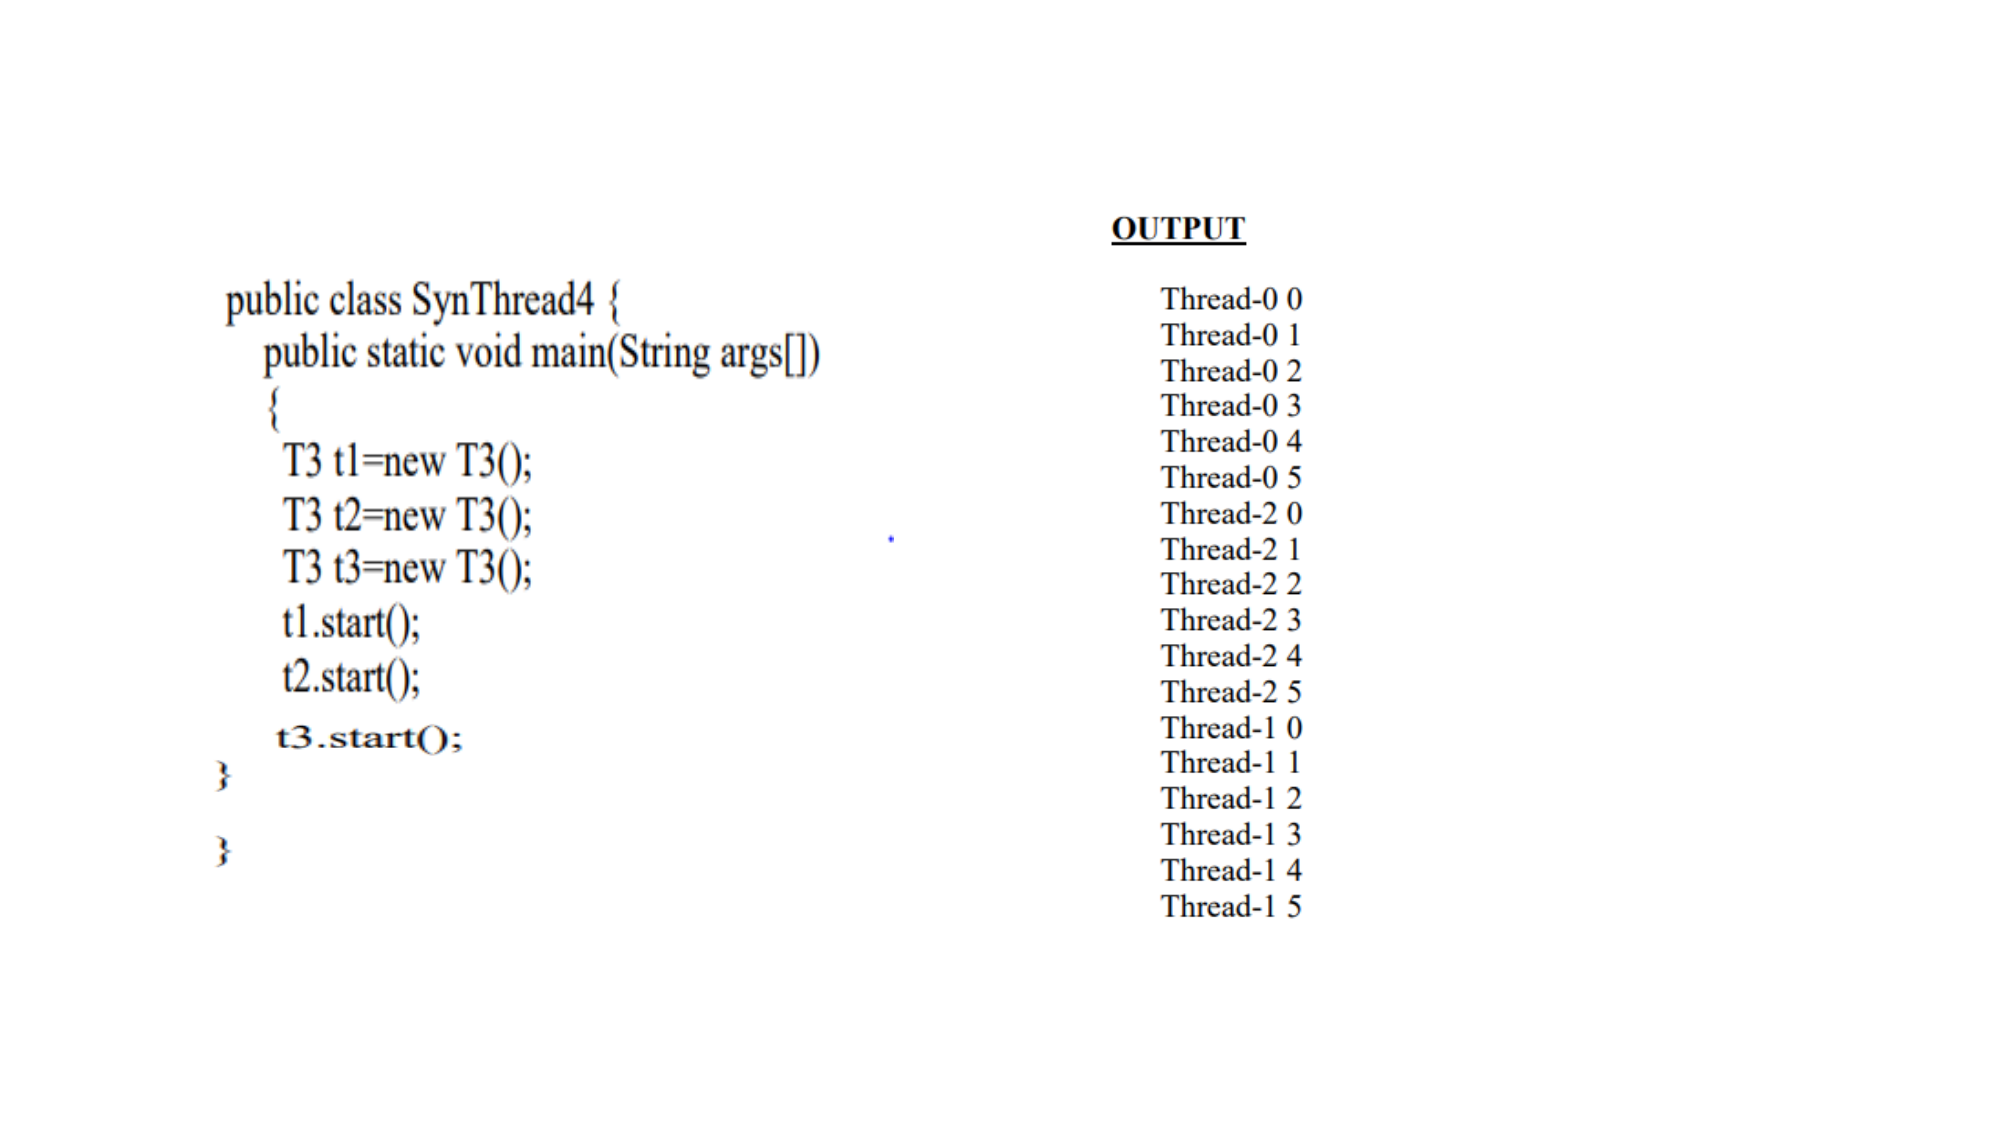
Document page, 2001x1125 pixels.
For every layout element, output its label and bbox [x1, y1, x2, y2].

list [177, 249, 894, 716]
picture [161, 715, 611, 891]
picture [1068, 186, 1654, 939]
